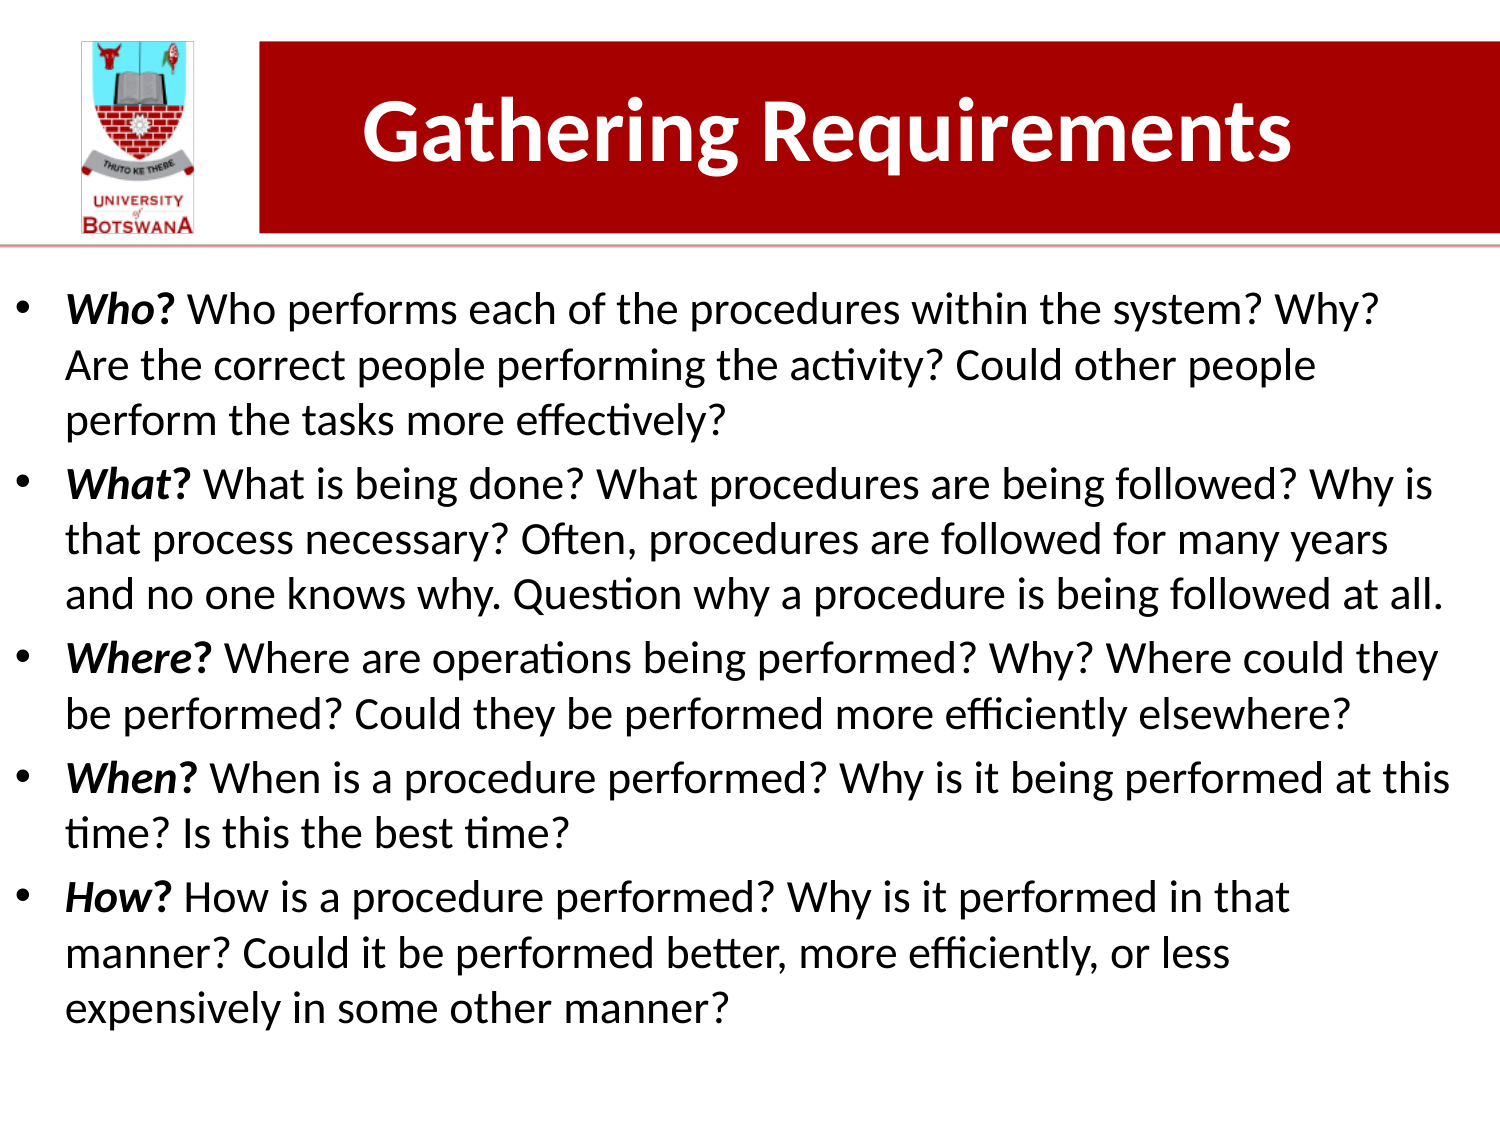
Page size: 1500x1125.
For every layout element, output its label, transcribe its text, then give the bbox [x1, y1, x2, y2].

title Gathering Requirements [247, 61, 1429, 175]
list Who? Who performs each of the procedures within the system? Why? Are the correct people performing the activity? Could other people perform the tasks more effectively? What? What is being done? What procedures are being followed? Why is that process necessary? Often, procedures are followed for many years and no one knows why. Question why a procedure is being followed at all. Where? Where are operations being performed? Why? Where could they be performed? Could they be performed more efficiently elsewhere? When? When is a procedure performed? Why is it being performed at this time? Is this the best time? How? How is a procedure performed? Why is it performed in that manner? Could it be performed better, more efficiently, or less expensively in some other manner? [0, 271, 1470, 1125]
